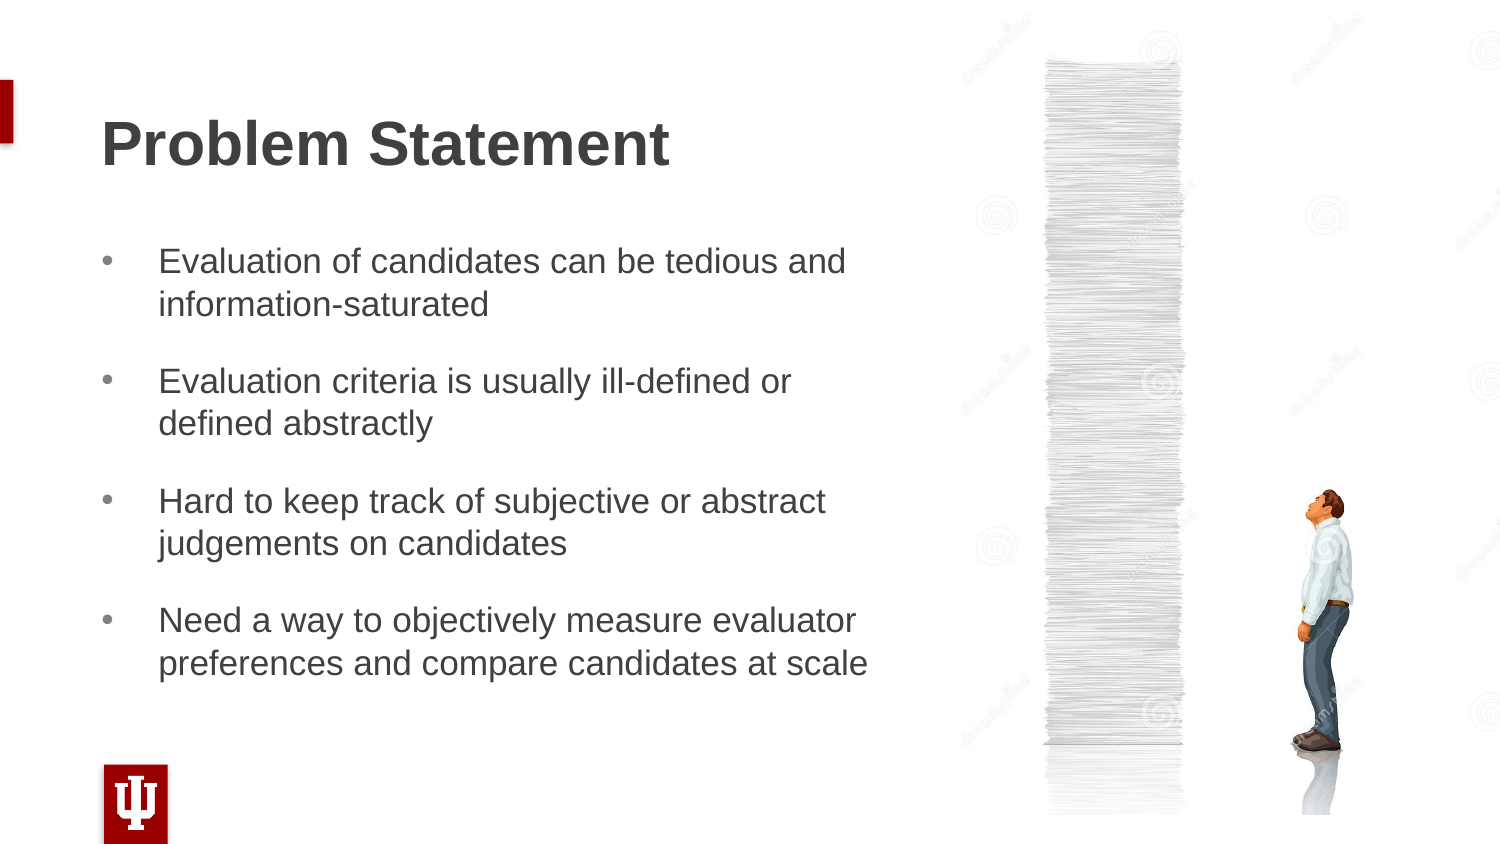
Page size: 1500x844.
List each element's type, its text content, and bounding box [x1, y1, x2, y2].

title Problem Statement [86, 76, 835, 204]
list Evaluation of candidates can be tedious and information-saturated Evaluation criteria is usually ill-defined or defined abstractly Hard to keep track of subjective or abstract judgements on candidates Need a way to objectively measure evaluator preferences and compare candidates at scale [86, 231, 898, 726]
picture [913, 0, 1500, 815]
